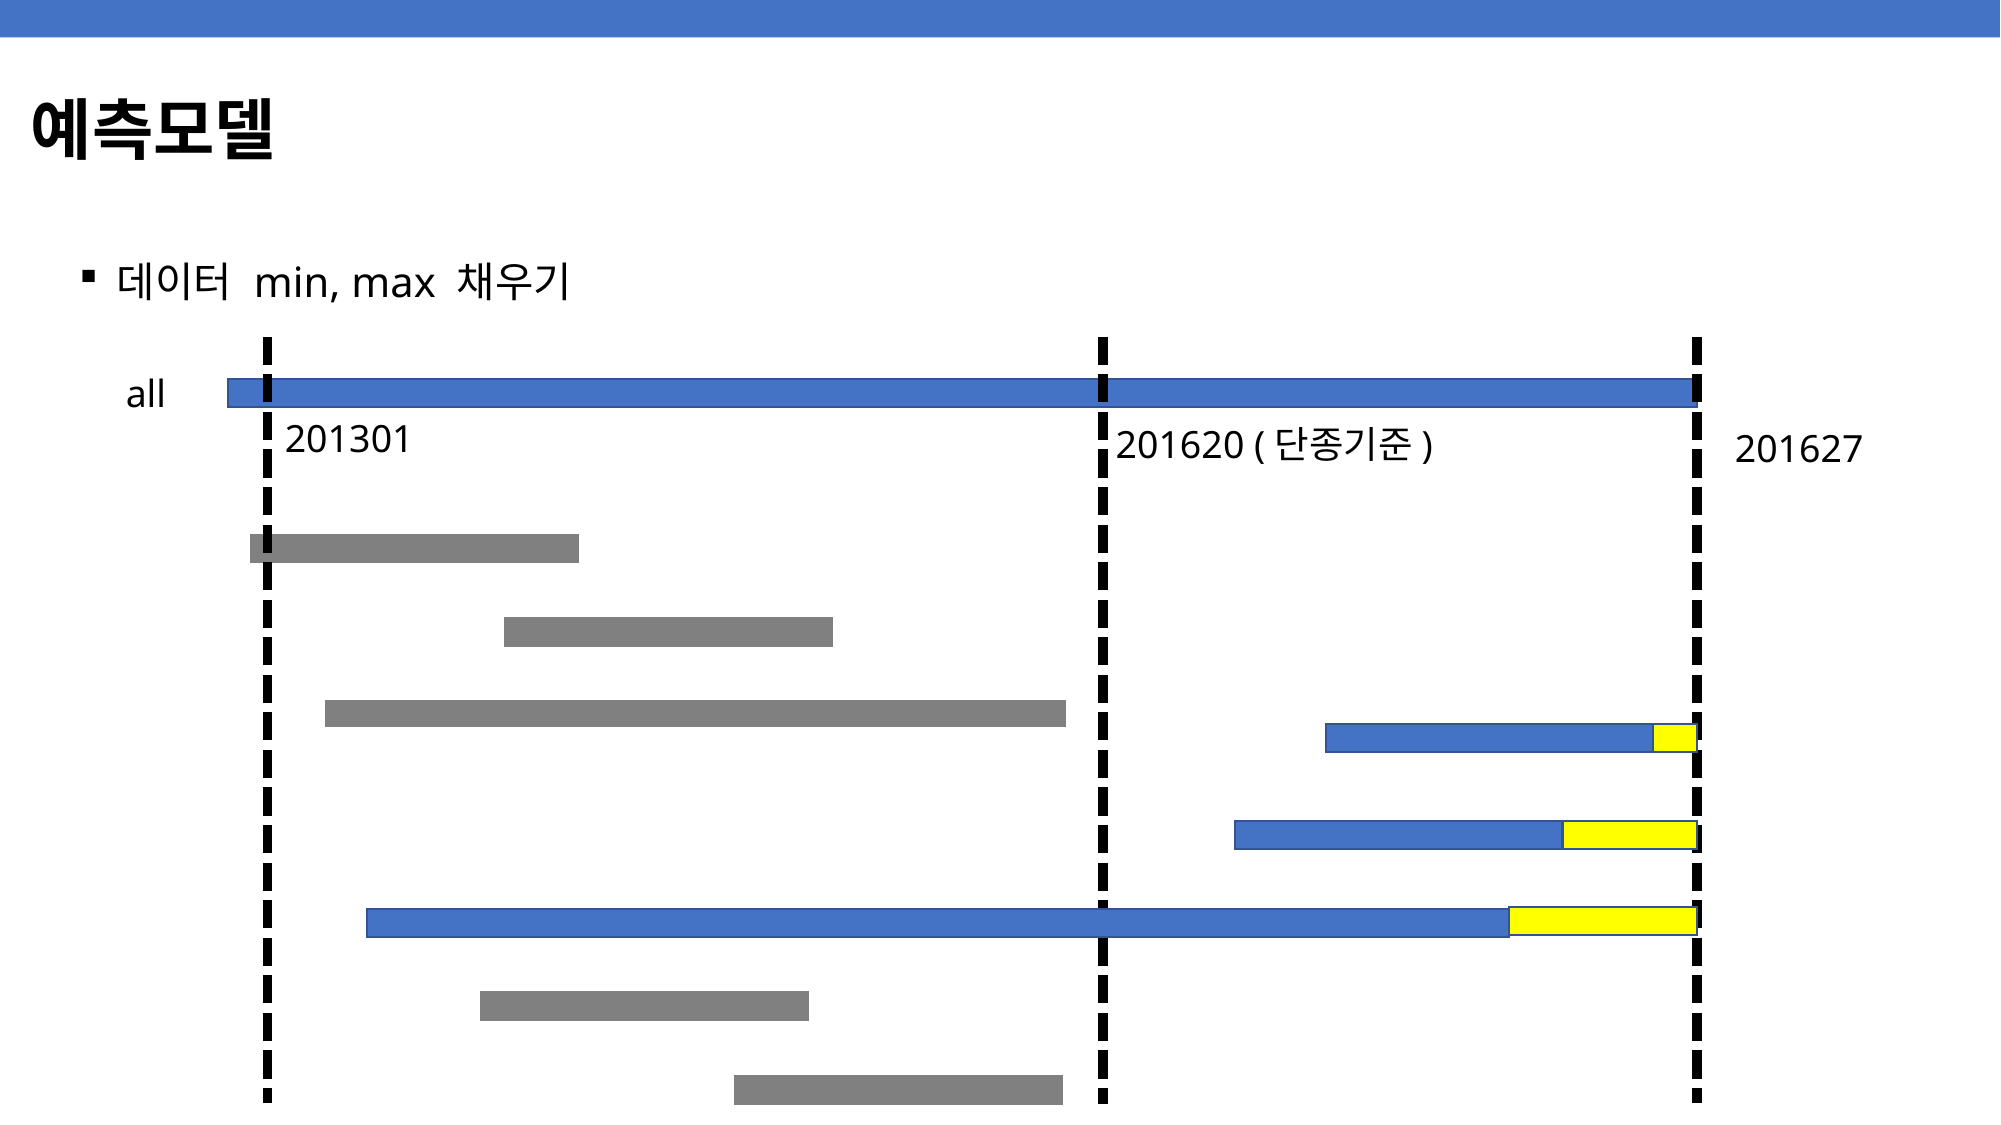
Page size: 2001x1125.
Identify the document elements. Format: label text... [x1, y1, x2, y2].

text_box [227, 378, 267, 408]
text_box [480, 991, 809, 1021]
text_box [734, 1075, 1063, 1105]
text_box 201620 (단종기준) [1103, 413, 1448, 474]
text_box [1103, 908, 1510, 938]
text_box all [111, 363, 182, 423]
title 예측모델 [15, 65, 1956, 200]
text_box [325, 700, 1066, 727]
text_box [250, 534, 267, 563]
text_box 201301 [269, 407, 429, 468]
text_box [268, 378, 1102, 408]
text_box [1562, 820, 1696, 850]
text_box [1103, 378, 1696, 408]
text_box [1652, 723, 1696, 753]
text_box [1508, 906, 1696, 936]
text_box [1325, 723, 1652, 753]
text_box [504, 617, 833, 647]
text_box [268, 534, 579, 563]
text_box 201627 [1719, 417, 1879, 477]
list 데이터 min, max 채우기 [64, 254, 1925, 455]
text_box [366, 908, 1102, 938]
text_box [1234, 820, 1562, 850]
